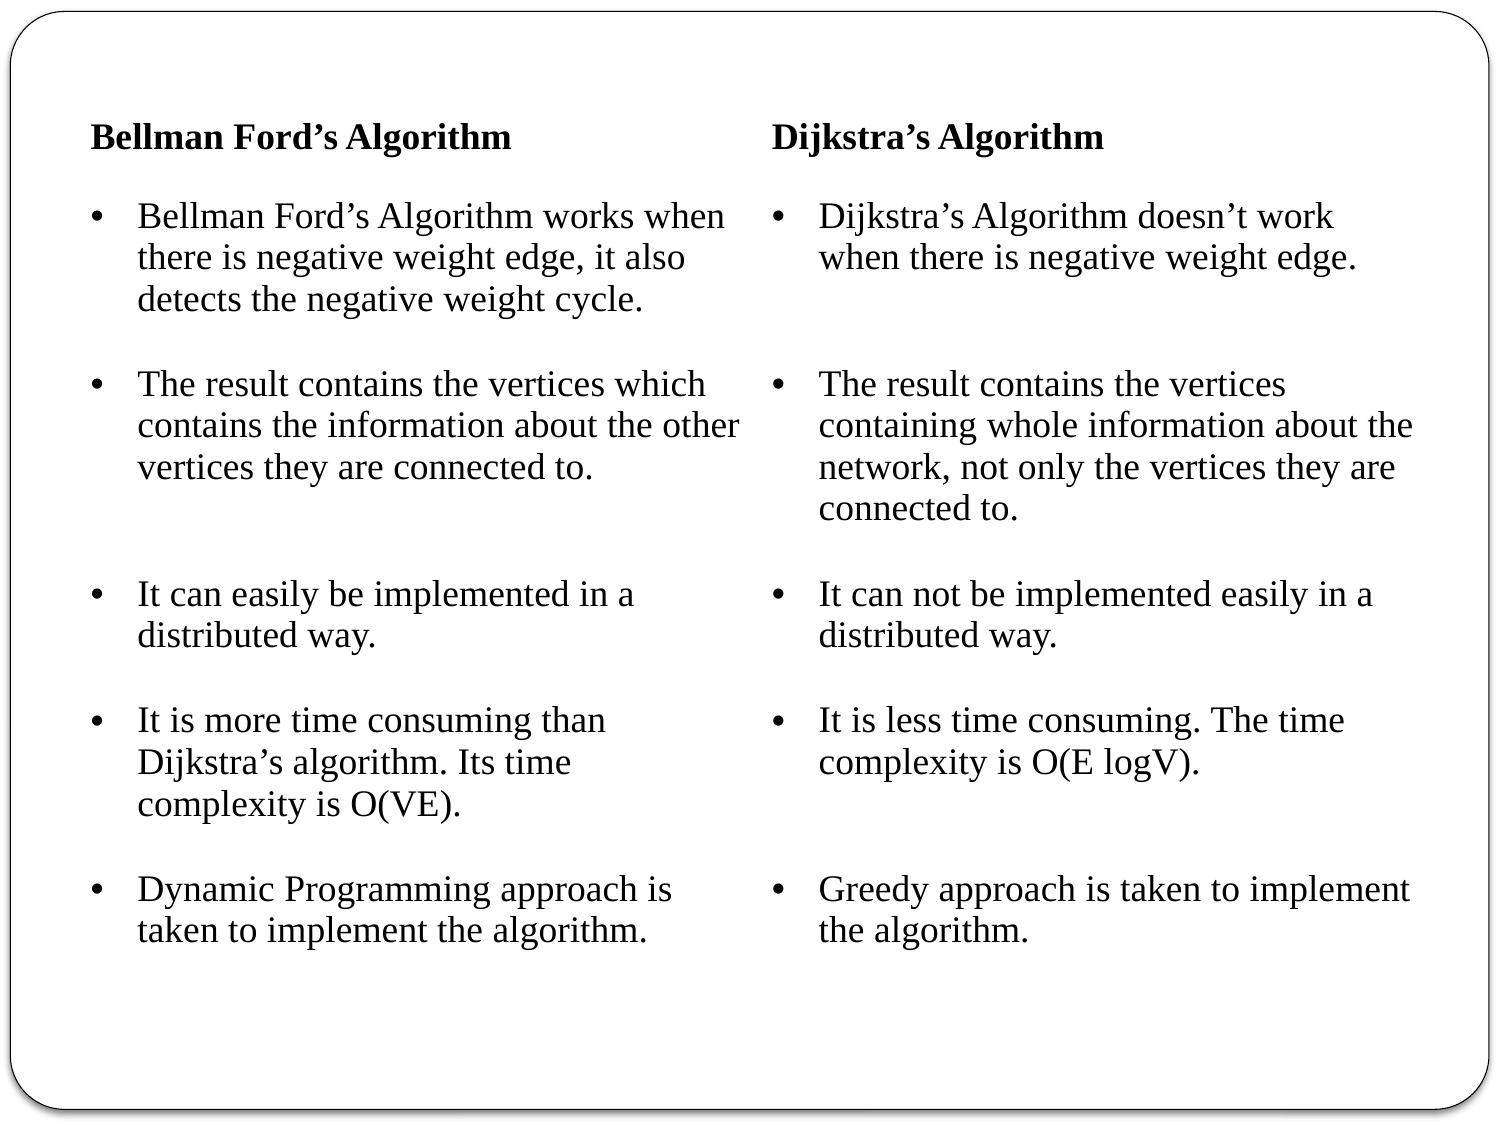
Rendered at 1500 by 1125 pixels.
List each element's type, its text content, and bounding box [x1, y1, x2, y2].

table_cell Greedy approach is taken to implement the algorithm. [756, 846, 1437, 973]
table_cell It can easily be implemented in a distributed way. [75, 551, 756, 678]
table_cell It can not be implemented easily in a distributed way. [756, 551, 1437, 678]
table_cell The result contains the vertices containing whole information about the network, not only the vertices they are connected to. [756, 341, 1437, 551]
table_cell It is less time consuming. The time complexity is O(E logV). [756, 678, 1437, 846]
table_cell Bellman Ford’s Algorithm works when there is negative weight edge, it also detects the negative weight cycle. [75, 173, 756, 341]
table_cell Dijkstra’s Algorithm doesn’t work when there is negative weight edge. [756, 173, 1437, 341]
table_header Dijkstra’s Algorithm [756, 100, 1437, 173]
table_header Bellman Ford’s Algorithm [75, 100, 756, 173]
table_cell It is more time consuming than Dijkstra’s algorithm. Its time complexity is O(VE). [75, 678, 756, 846]
table_cell The result contains the vertices which contains the information about the other vertices they are connected to. [75, 341, 756, 551]
table_cell Dynamic Programming approach is taken to implement the algorithm. [75, 846, 756, 973]
